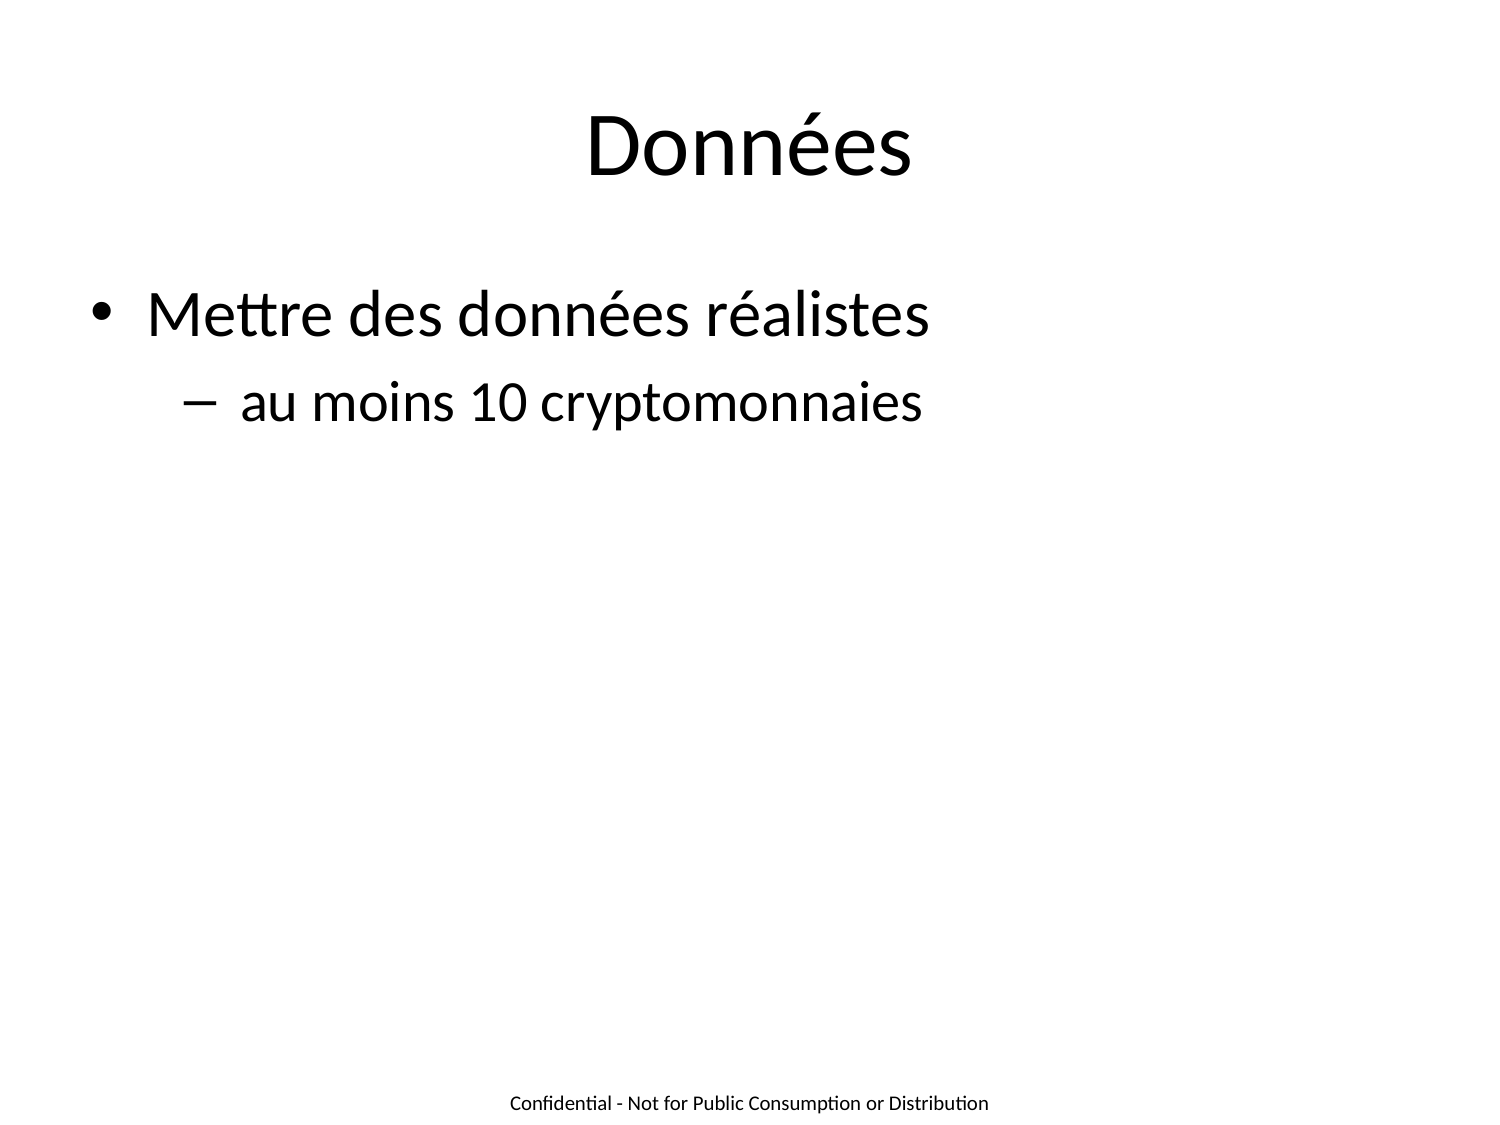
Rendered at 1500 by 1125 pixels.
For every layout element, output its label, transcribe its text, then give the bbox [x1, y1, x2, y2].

list Mettre des données réalistes au moins 10 cryptomonnaies [75, 262, 1425, 1005]
title Données [75, 45, 1425, 233]
